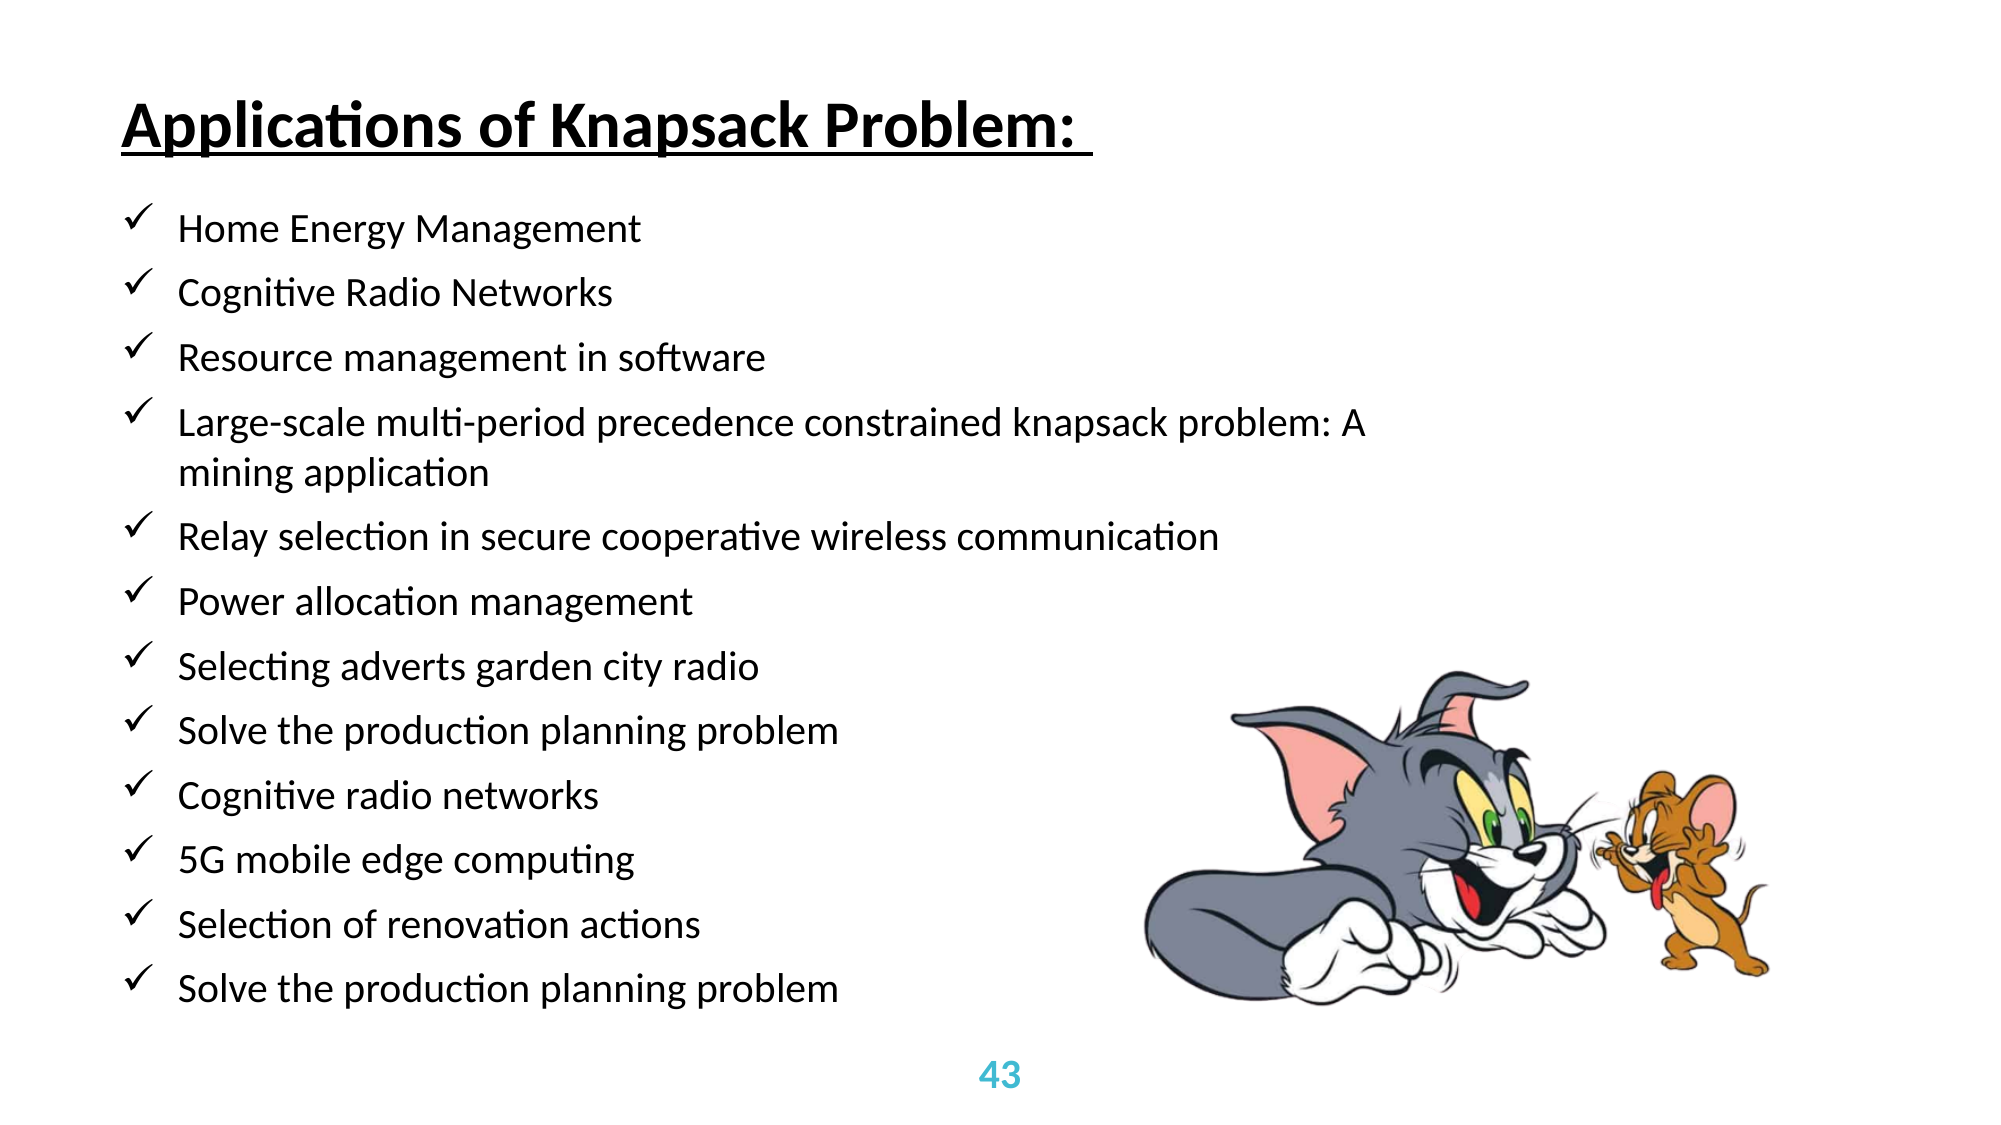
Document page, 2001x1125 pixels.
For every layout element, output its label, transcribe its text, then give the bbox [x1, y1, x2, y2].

picture [1133, 619, 1783, 1044]
text_box Applications of Knapsack Problem: Home Energy Management Cognitive Radio Networks Resource management in software Large-scale multi-period precedence constrained knapsack problem: A mining application Relay selection in secure cooperative wireless communication Power allocation management Selecting adverts garden city radio Solve the production planning problem Cognitive radio networks 5G mobile edge computing Selection of renovation actions Solve the production planning problem [106, 33, 1458, 1019]
slide_number 43 [874, 1042, 1126, 1103]
